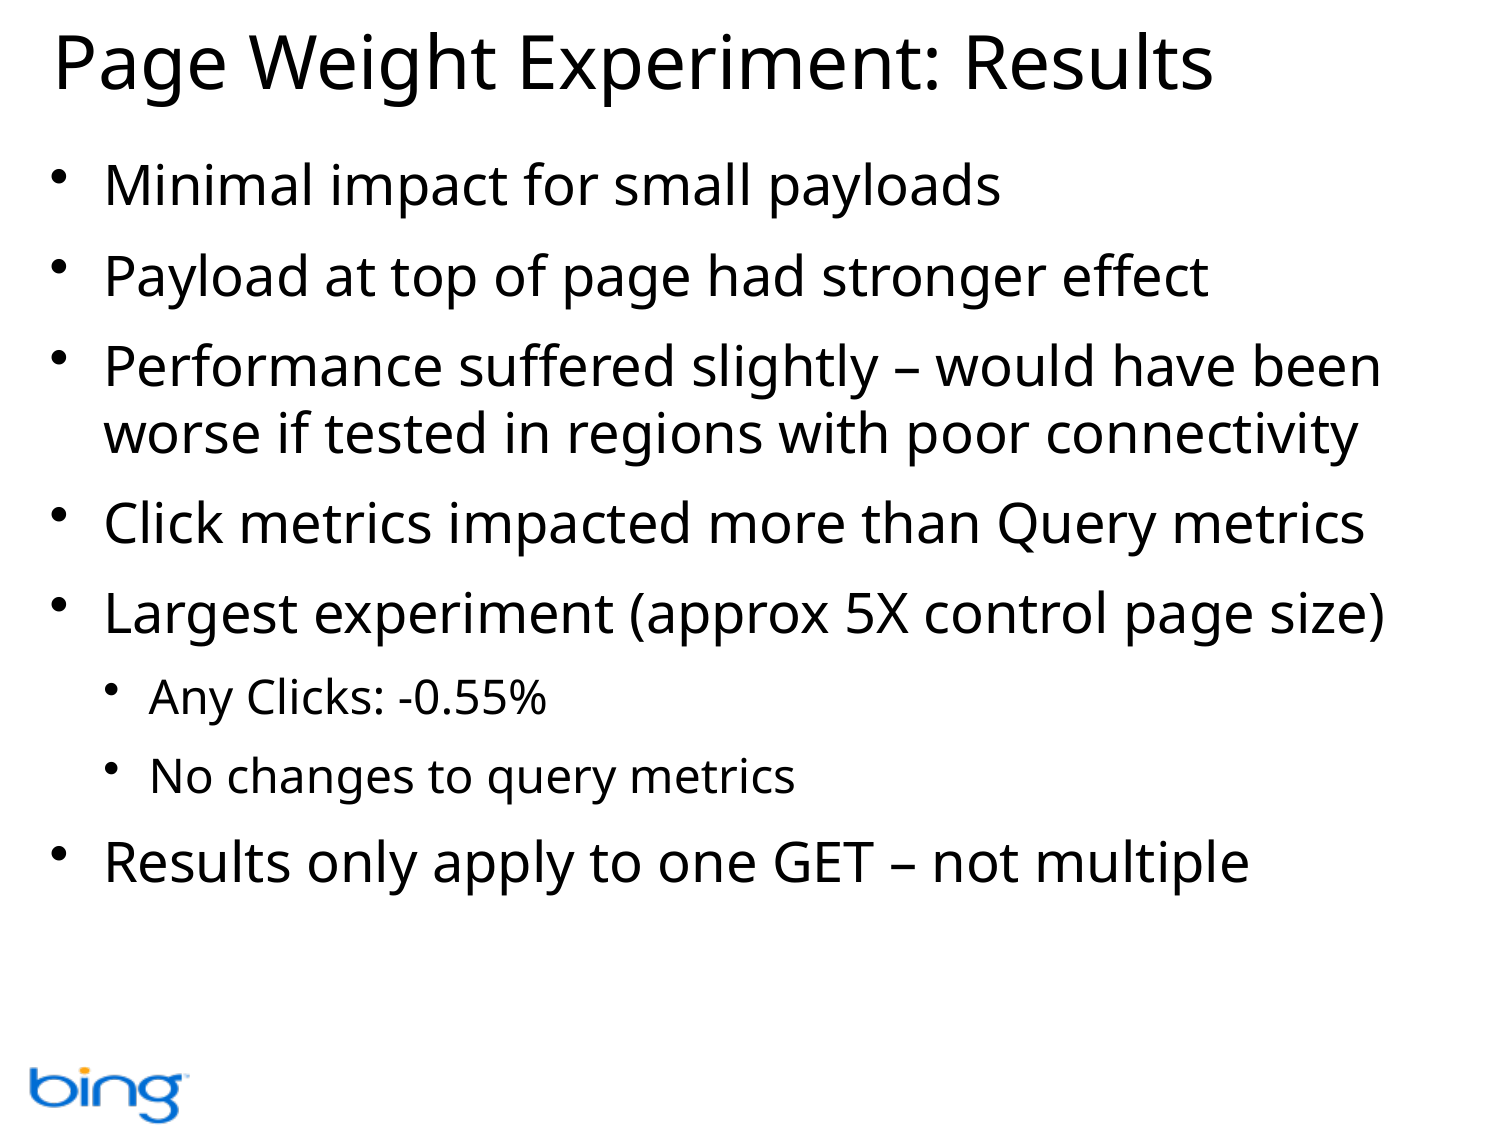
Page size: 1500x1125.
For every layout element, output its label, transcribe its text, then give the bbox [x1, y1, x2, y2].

title Page Weight Experiment: Results [52, 24, 1428, 98]
picture [27, 1066, 193, 1125]
list Minimal impact for small payloads Payload at top of page had stronger effect Performance suffered slightly – would have been worse if tested in regions with poor connectivity Click metrics impacted more than Query metrics Largest experiment (approx 5X control page size) Any Clicks: -0.55% No changes to query metrics Results only apply to one GET – not multiple [49, 149, 1425, 1008]
